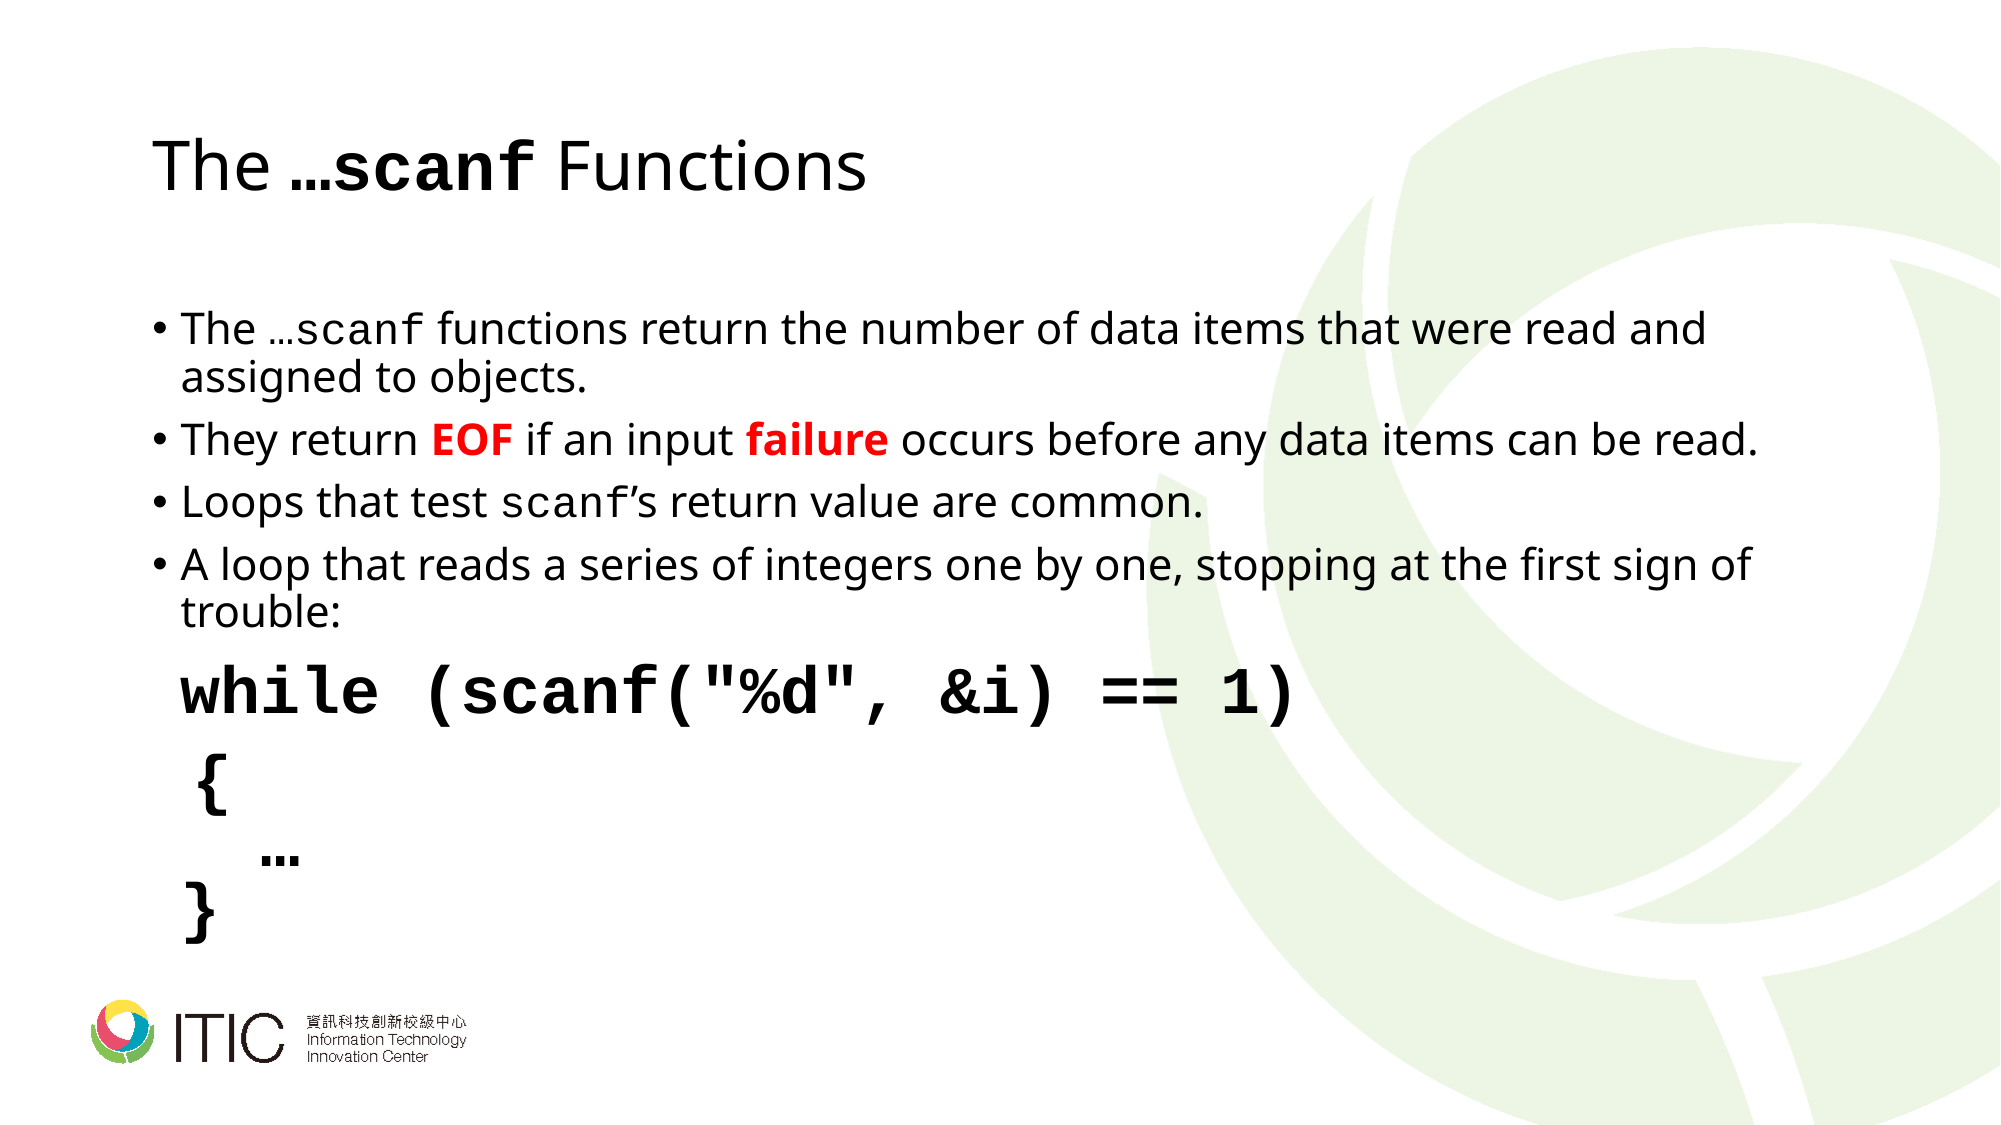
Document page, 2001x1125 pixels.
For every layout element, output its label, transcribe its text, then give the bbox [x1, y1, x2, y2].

title The …scanf Functions [137, 59, 1863, 278]
list The …scanf functions return the number of data items that were read and assigned to objects. They return EOF if an input failure occurs before any data items can be read. Loops that test scanf’s return value are common. A loop that reads a series of integers one by one, stopping at the first sign of trouble: while (scanf("%d", &i) == 1) { … } [137, 299, 1863, 1014]
picture [0, 0, 2001, 1125]
